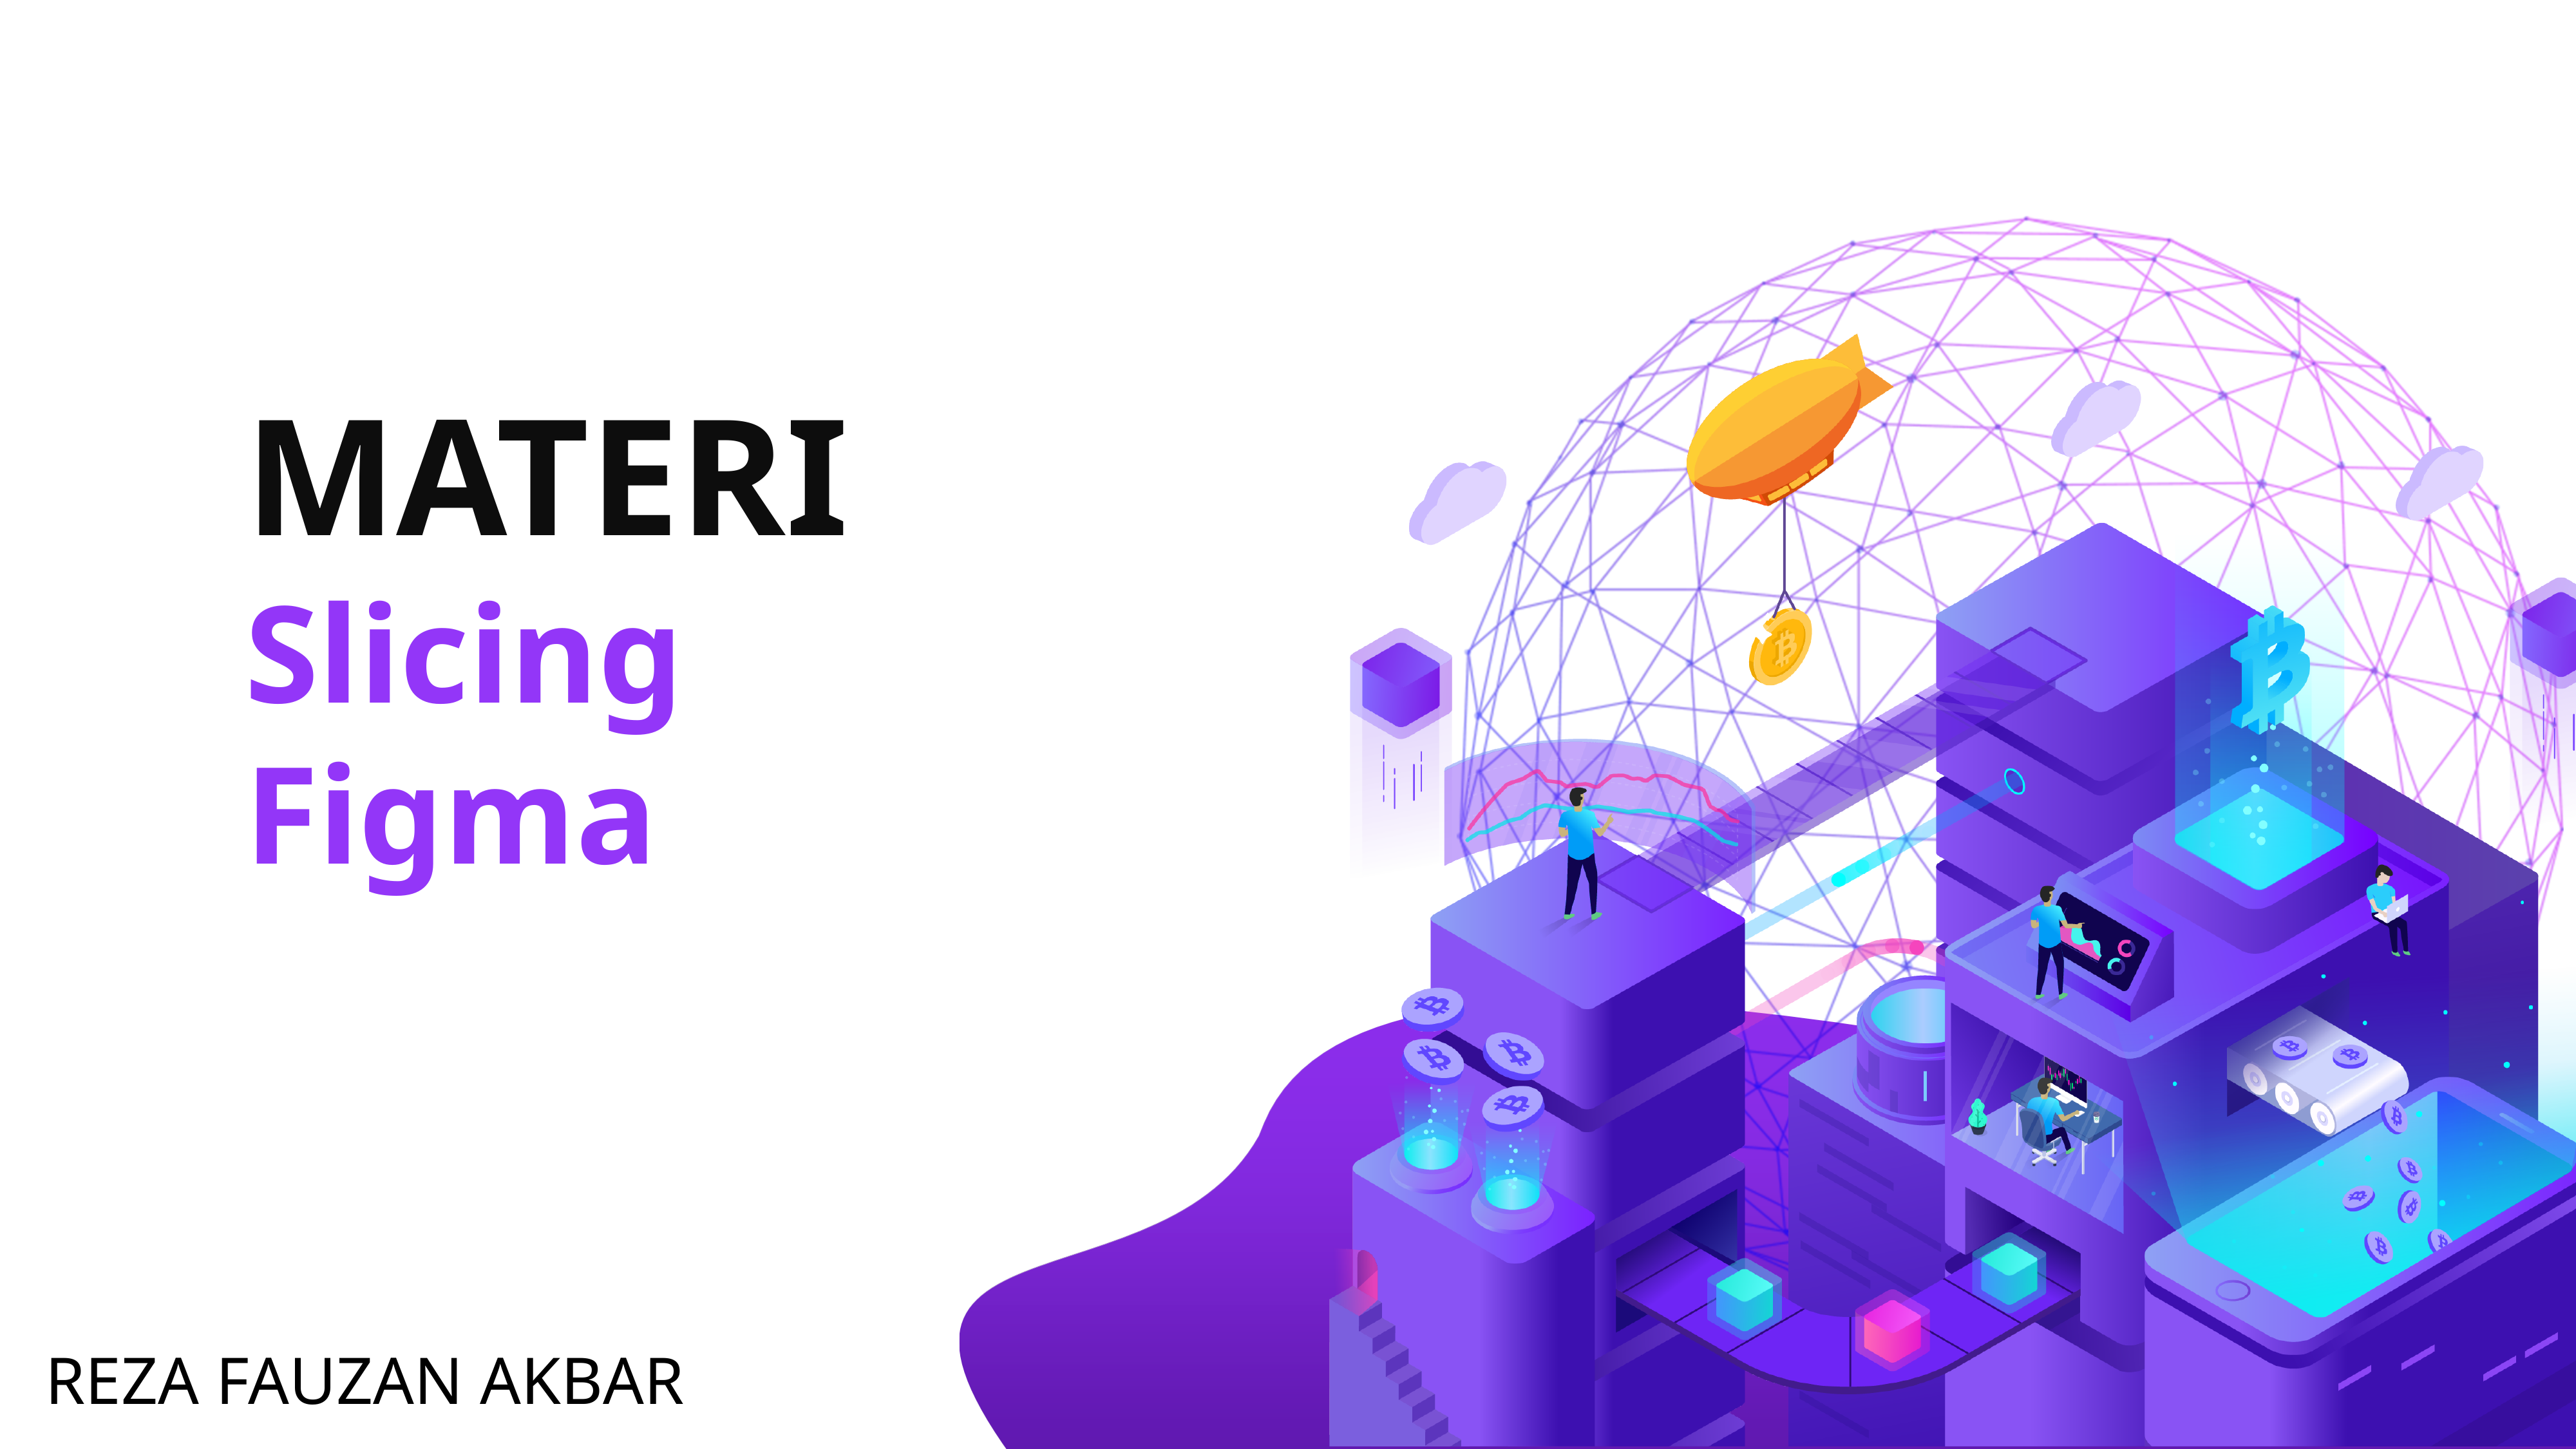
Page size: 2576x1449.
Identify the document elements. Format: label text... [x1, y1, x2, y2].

text_box REZA FAUZAN AKBAR [36, 1296, 959, 1422]
text_box Slicing Figma [235, 564, 1244, 896]
picture [959, 176, 2576, 1449]
text_box MATERI [235, 370, 908, 564]
